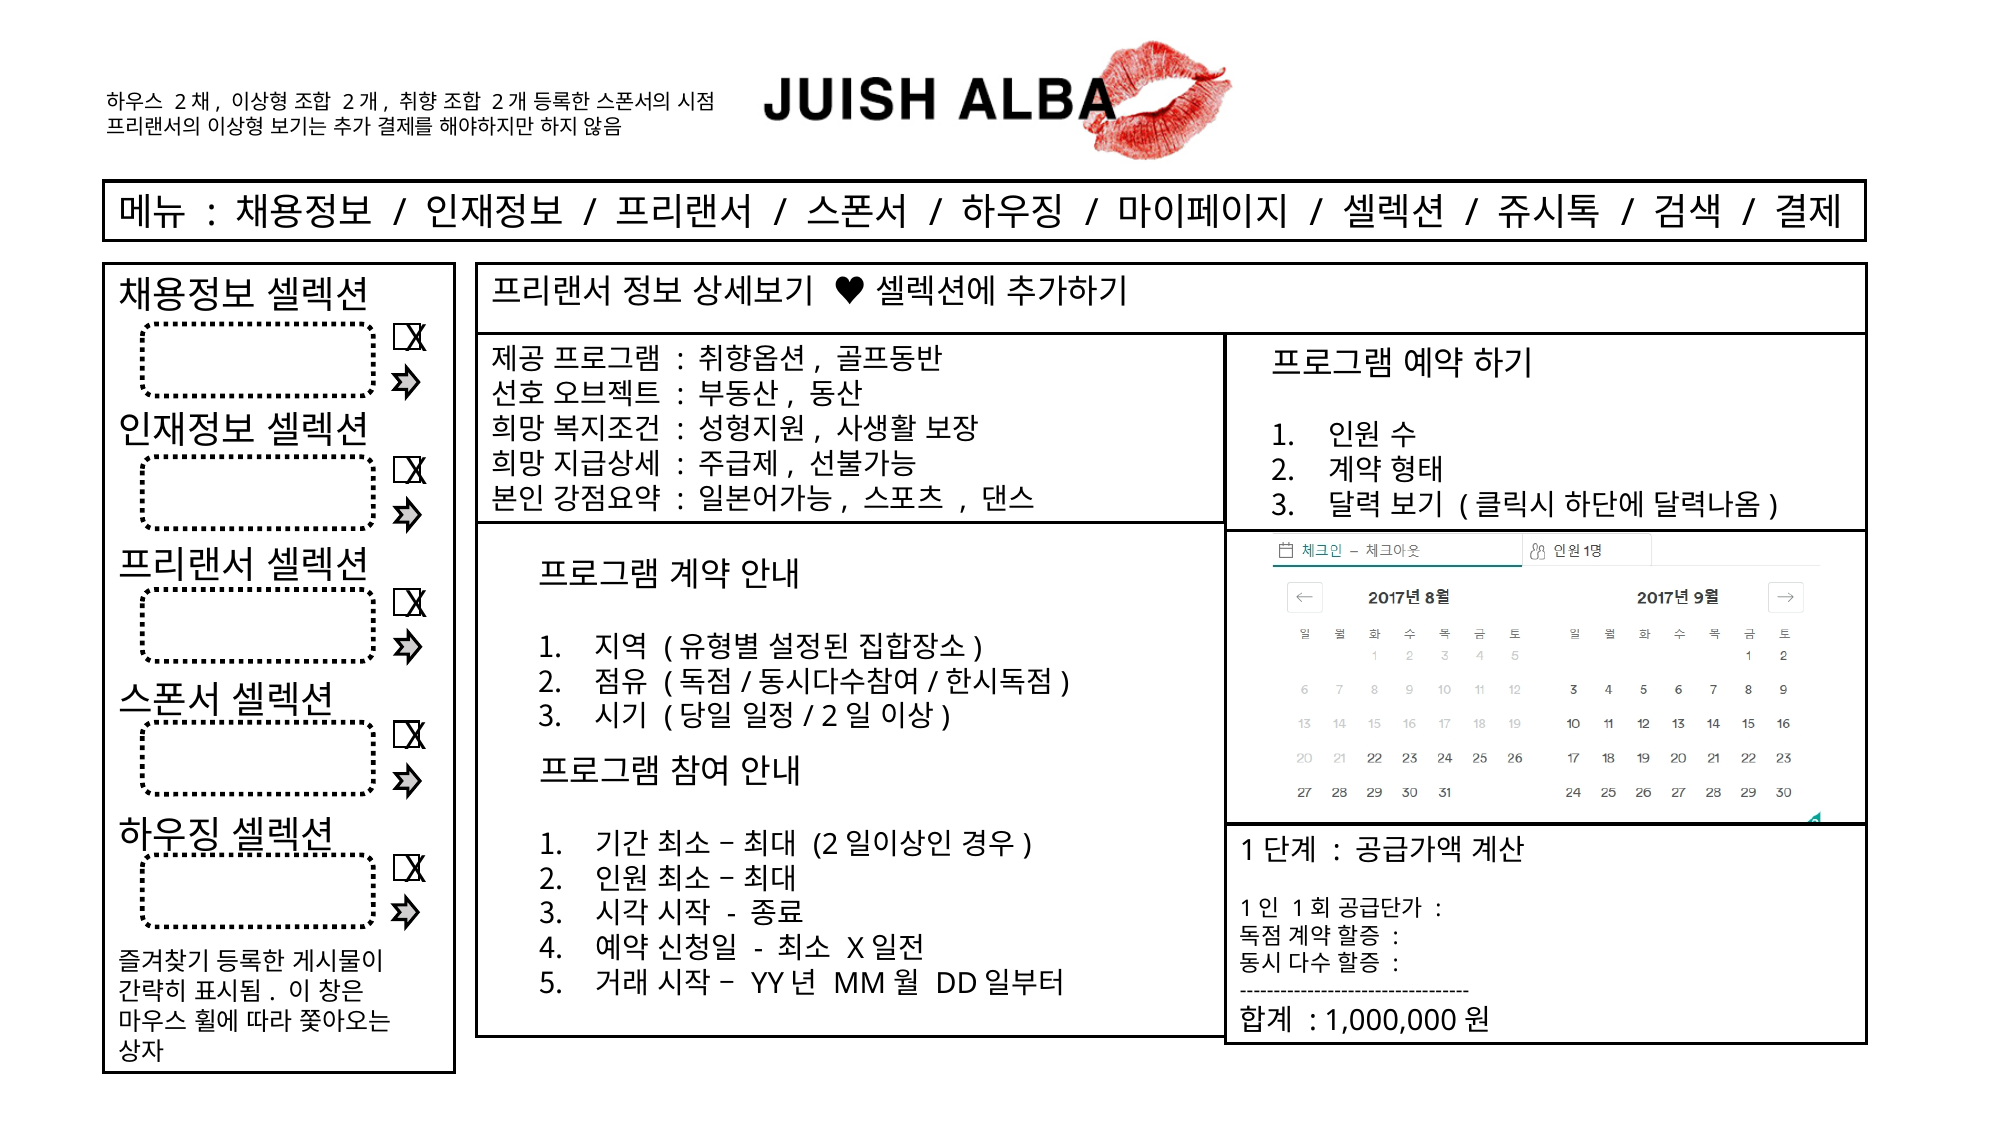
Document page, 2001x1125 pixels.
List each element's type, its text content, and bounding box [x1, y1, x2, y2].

text_box [1224, 333, 1868, 531]
text_box [141, 588, 375, 663]
text_box 프로그램 계약 안내 지역 (유형별 설정된 집합장소) 점유 (독점/동시다수참여/한시독점) 시기 (당일 일정/ 2일 이상) [523, 545, 1085, 741]
picture [737, 20, 1255, 179]
text_box [141, 721, 375, 796]
text_box X [393, 588, 421, 616]
text_box 하우스 2채, 이상형 조합 2개, 취향 조합 2개 등록한 스폰서의 시점 프리랜서의 이상형 보기는 추가 결제를 해야하지만 하지 않음 [92, 81, 731, 147]
text_box 채용정보 셀렉션 인재정보 셀렉션 프리랜서 셀렉션 스폰서 셀렉션 하우징 셀렉션 즐겨찾기 등록한 게시물이 간략히 표시됨. 이 창은 마우스 휠에 따라 쫓아오는 상자 [102, 262, 455, 1074]
text_box 프로그램 예약 하기 인원 수 계약 형태 달력 보기 (클릭시 하단에 달력나옴) [1257, 334, 1793, 529]
text_box X [393, 456, 421, 483]
text_box [392, 364, 420, 400]
text_box 메뉴 : 채용정보 / 인재정보 / 프리랜서 / 스폰서 / 하우징 / 마이페이지 / 셀렉션 / 쥬시톡 / 검색 / 결제 [102, 180, 1867, 242]
text_box 프로그램 참여 안내 기간 최소 – 최대 (2일이상인 경우) 인원 최소 – 최대 시각 시작 - 종료 예약 신청일 - 최소 X일전 거래 시작 – YY년 MM월 DD일부터 [524, 742, 1081, 1008]
text_box X [393, 720, 420, 748]
picture [1272, 532, 1821, 824]
text_box [141, 853, 375, 928]
text_box [393, 763, 422, 799]
text_box 프리랜서 정보 상세보기 ♥ 셀렉션에 추가하기 [476, 524, 1224, 1037]
text_box 1단계 : 공급가액 계산 1인 1회 공급단가 : 독점 계약 할증 : 동시 다수 할증 : ---------------------------------- 합계 : 1,000,000원 [1224, 823, 1868, 1045]
text_box [141, 455, 375, 530]
text_box 제공 프로그램 : 취향옵션, 골프동반 선호 오브젝트 : 부동산, 동산 희망 복지조건 : 성형지원, 사생활 보장 희망 지급상세 : 주급제, 선불가능 본인 강점요약 : 일본어가능, 스포츠 , 댄스 [475, 332, 1225, 524]
text_box X [393, 323, 421, 350]
text_box [1224, 531, 1868, 823]
text_box [393, 629, 422, 665]
text_box 프리랜서 정보 상세보기 ♥ 셀렉션에 추가하기 [476, 262, 1868, 333]
text_box [393, 497, 422, 533]
text_box [391, 894, 420, 930]
text_box [141, 322, 375, 397]
text_box X [393, 854, 420, 881]
